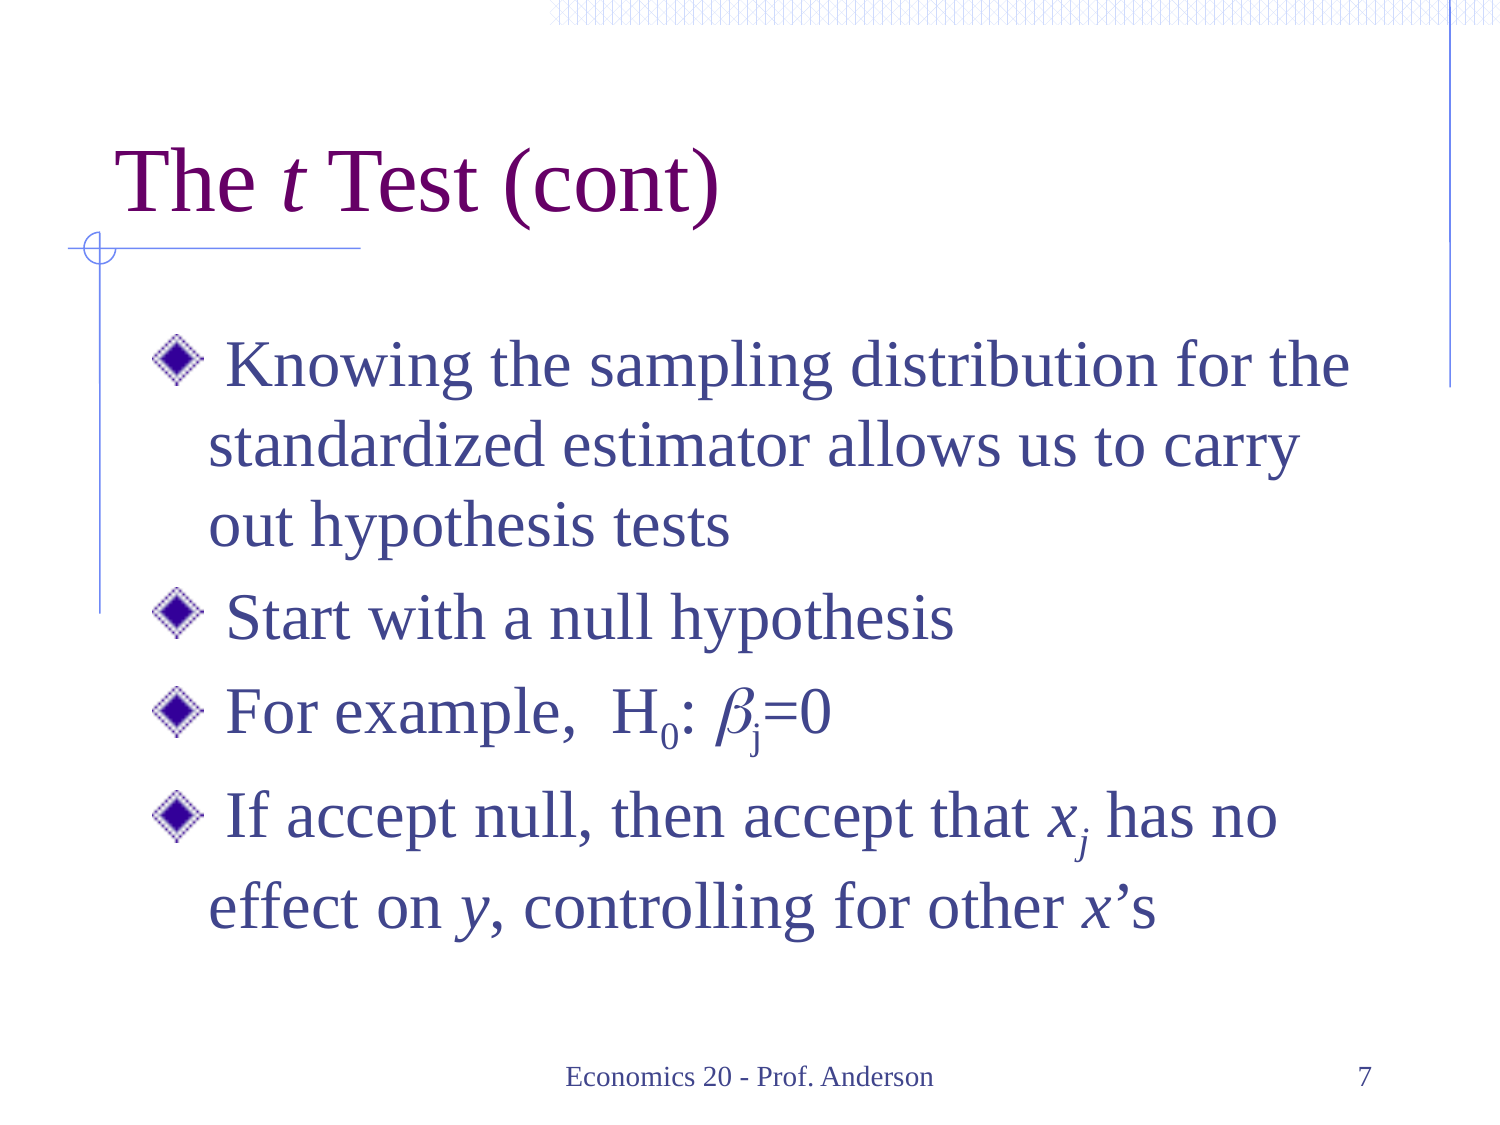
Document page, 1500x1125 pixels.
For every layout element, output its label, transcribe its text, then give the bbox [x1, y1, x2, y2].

picture [152, 587, 204, 639]
footer Economics 20 - Prof. Anderson [512, 1025, 988, 1100]
picture [152, 686, 204, 738]
list Knowing the sampling distribution for the standardized estimator allows us to carry out hypothesis tests Start with a null hypothesis For example, H0: bj=0 If accept null, then accept that xj has no effect on y, controlling for other x’s [137, 312, 1413, 988]
picture [152, 334, 204, 386]
picture [152, 790, 204, 843]
title The t Test (cont) [99, 50, 1375, 238]
slide_number 7 [1074, 1025, 1388, 1100]
